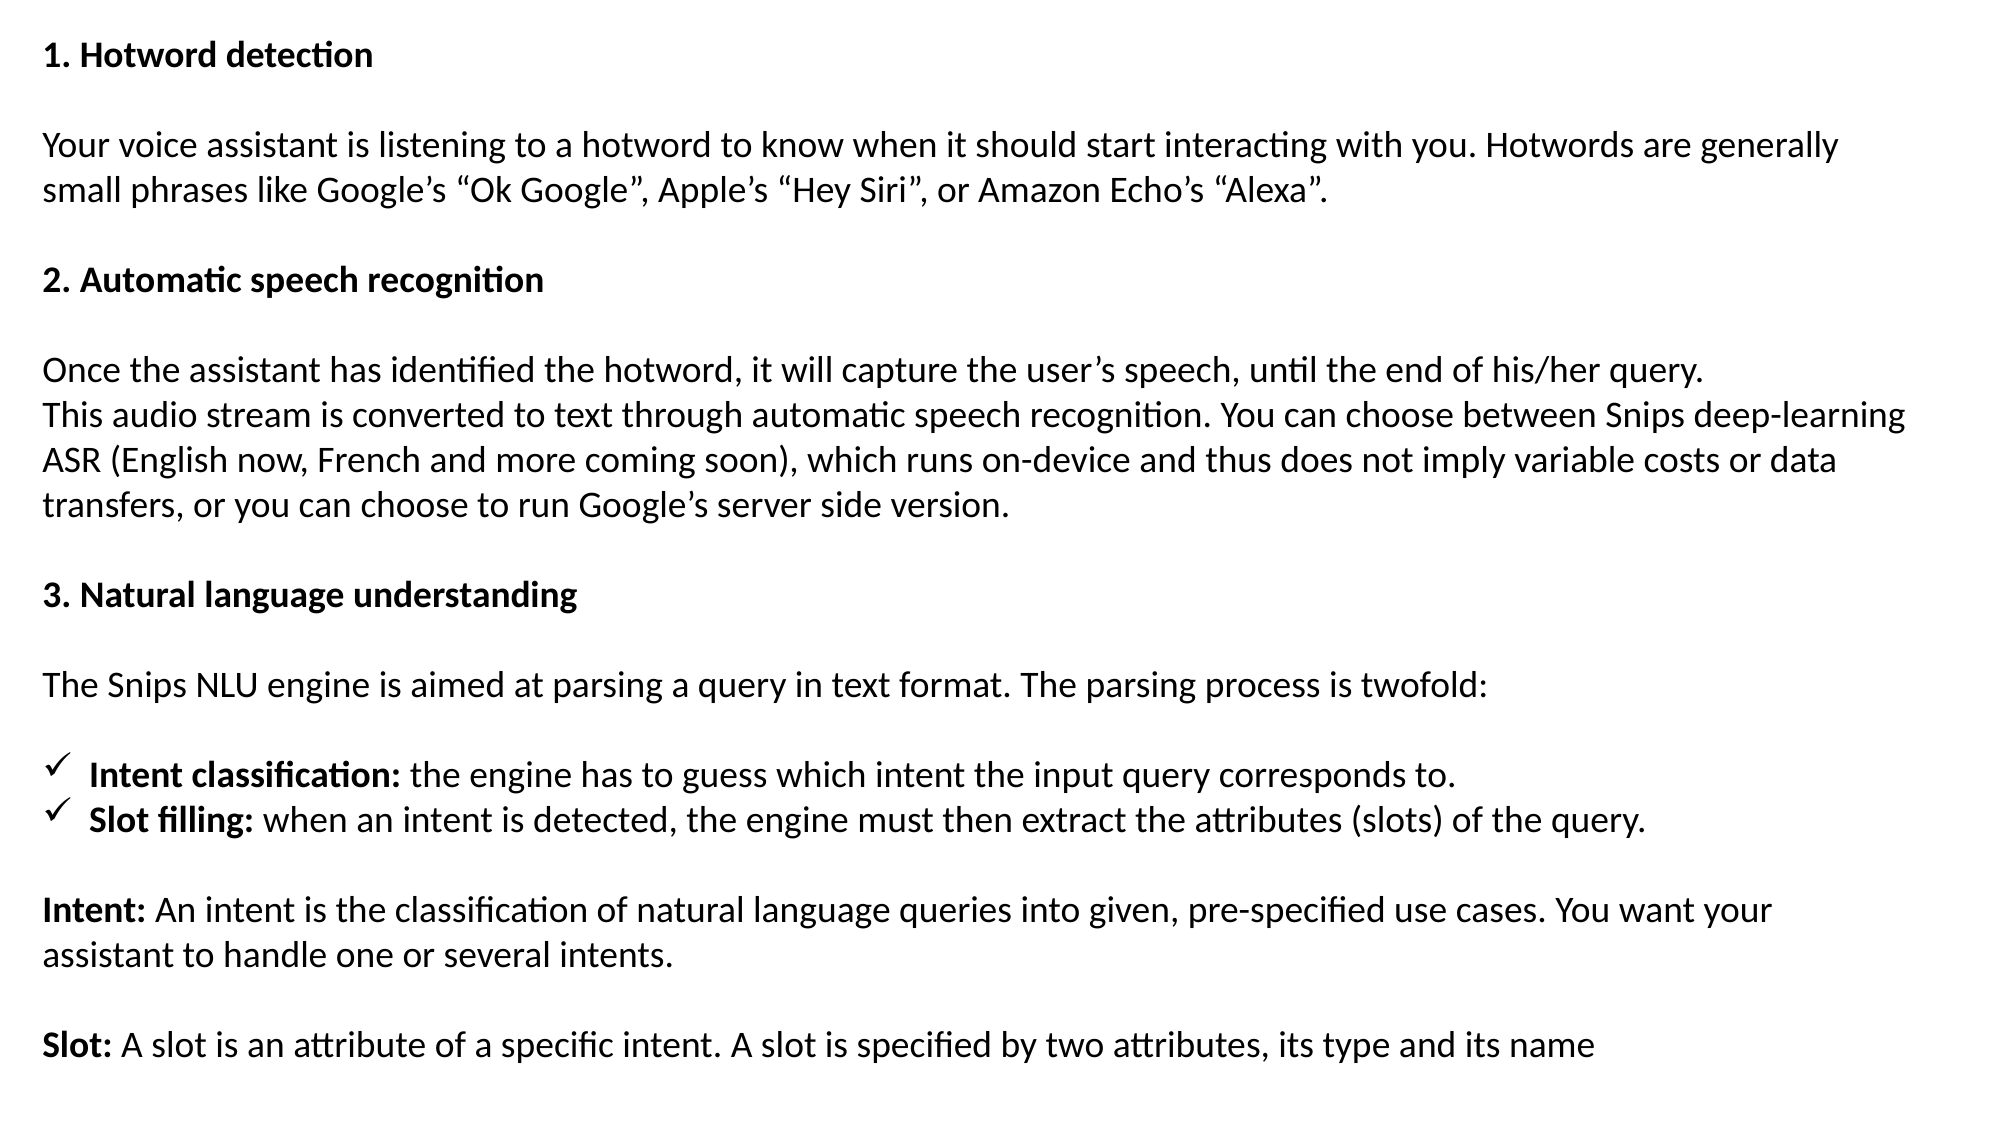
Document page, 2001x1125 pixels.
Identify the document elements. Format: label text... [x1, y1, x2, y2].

text_box 1. Hotword detection Your voice assistant is listening to a hotword to know when it should start interacting with you. Hotwords are generally small phrases like Google’s “Ok Google”, Apple’s “Hey Siri”, or Amazon Echo’s “Alexa”. 2. Automatic speech recognition Once the assistant has identified the hotword, it will capture the user’s speech, until the end of his/her query. This audio stream is converted to text through automatic speech recognition. You can choose between Snips deep-learning ASR (English now, French and more coming soon), which runs on-device and thus does not imply variable costs or data transfers, or you can choose to run Google’s server side version. 3. Natural language understanding The Snips NLU engine is aimed at parsing a query in text format. The parsing process is twofold: Intent classification: the engine has to guess which intent the input query corresponds to. Slot filling: when an intent is detected, the engine must then extract the attributes (slots) of the query. Intent: An intent is the classification of natural language queries into given, pre-specified use cases. You want your assistant to handle one or several intents. Slot: A slot is an attribute of a specific intent. A slot is specified by two attributes, its type and its name [27, 22, 1927, 1073]
